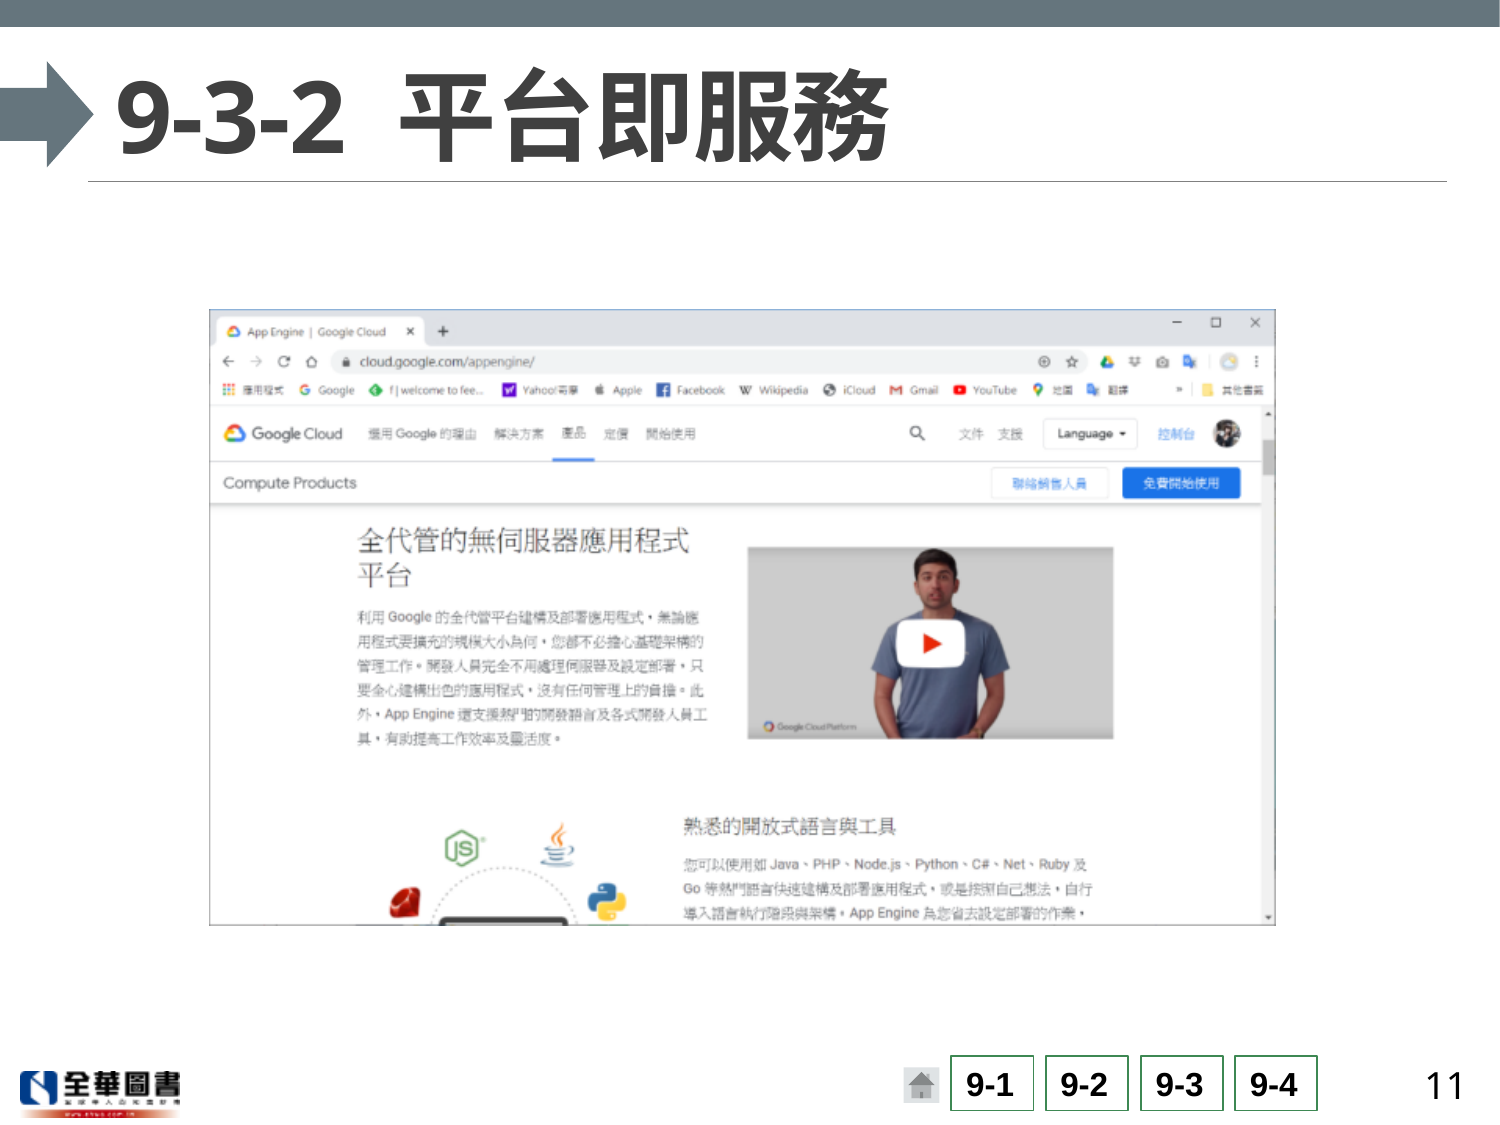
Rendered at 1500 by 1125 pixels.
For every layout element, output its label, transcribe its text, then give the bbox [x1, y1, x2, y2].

slide_number 11 [1320, 1057, 1483, 1118]
title 9-3-2 平台即服務 [100, 47, 1447, 182]
picture [20, 1071, 180, 1118]
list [208, 309, 1276, 927]
